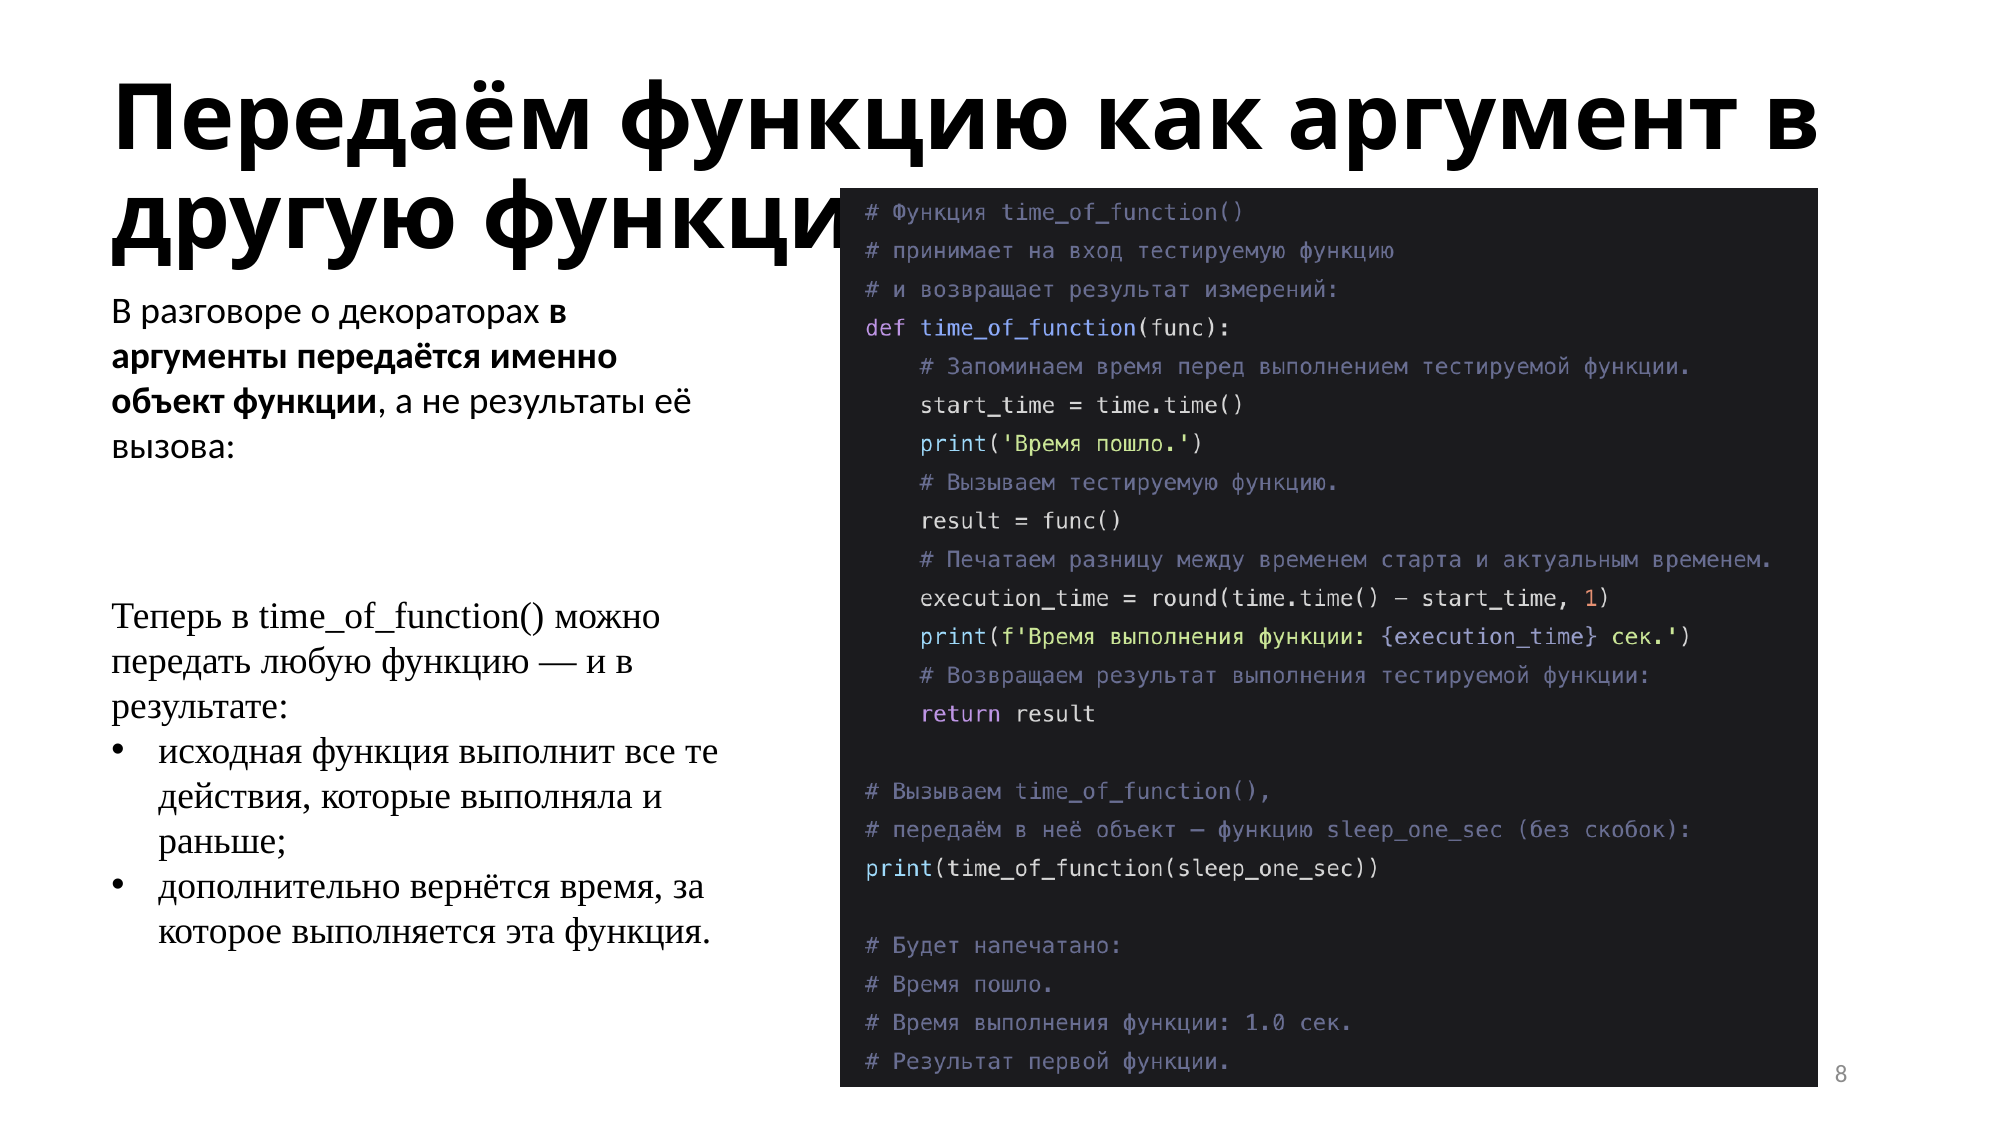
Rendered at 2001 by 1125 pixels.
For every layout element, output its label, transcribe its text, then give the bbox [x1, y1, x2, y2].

text_box Теперь в time_of_function() можно передать любую функцию — и в результате: исходная функция выполнит все те действия, которые выполняла и раньше; дополнительно вернётся время, за которое выполняется эта функция. [96, 583, 751, 958]
text_box В разговоре о декораторах в аргументы передаётся именно объект функции, а не результаты её вызова: [96, 278, 733, 474]
picture [839, 187, 1818, 1087]
title Передаём функцию как аргумент в другую функцию [96, 61, 1925, 279]
slide_number 8 [1412, 1042, 1863, 1103]
